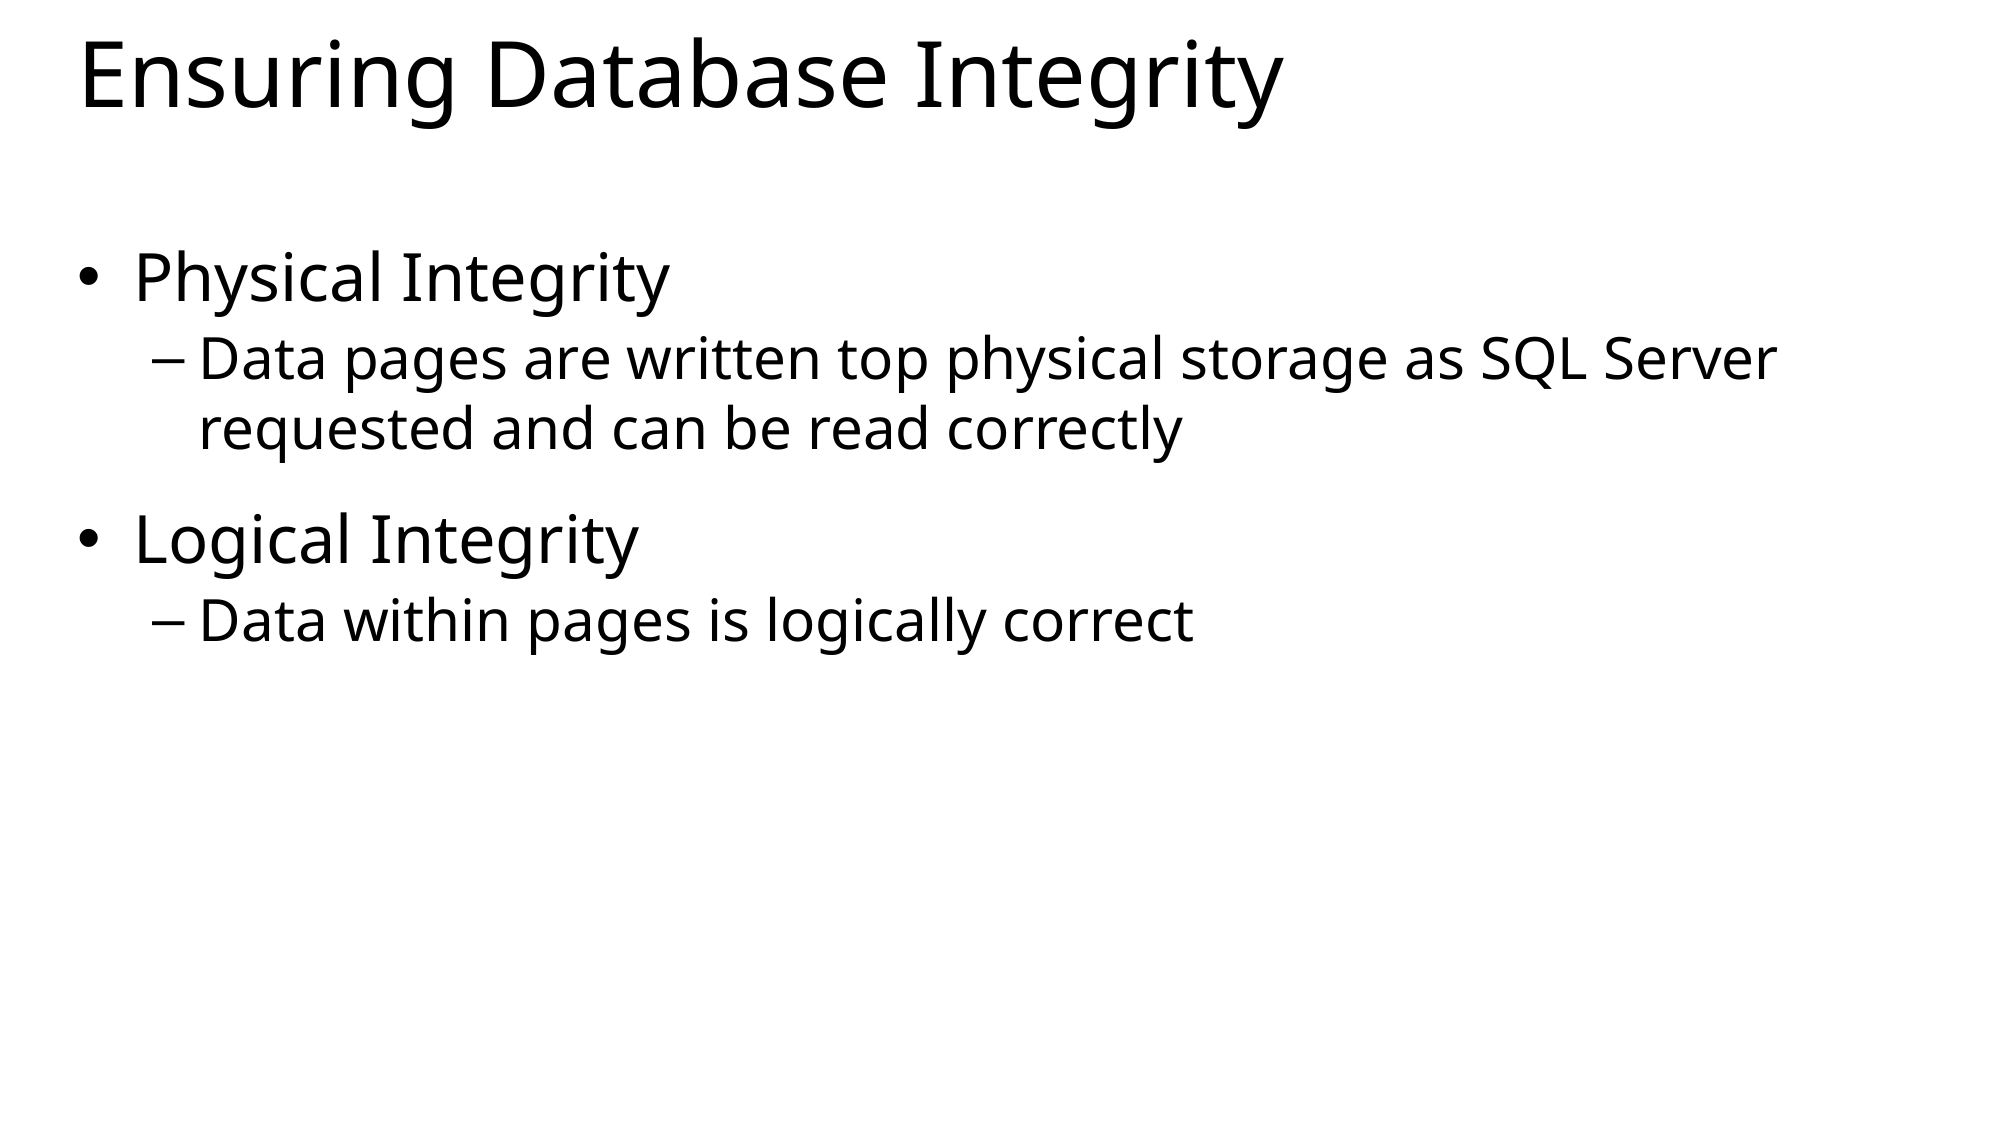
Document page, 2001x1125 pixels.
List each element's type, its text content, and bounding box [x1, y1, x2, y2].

list Physical Integrity Data pages are written top physical storage as SQL Server requested and can be read correctly Logical Integrity Data within pages is logically correct [62, 227, 1953, 1096]
title Ensuring Database Integrity [62, 29, 1953, 205]
